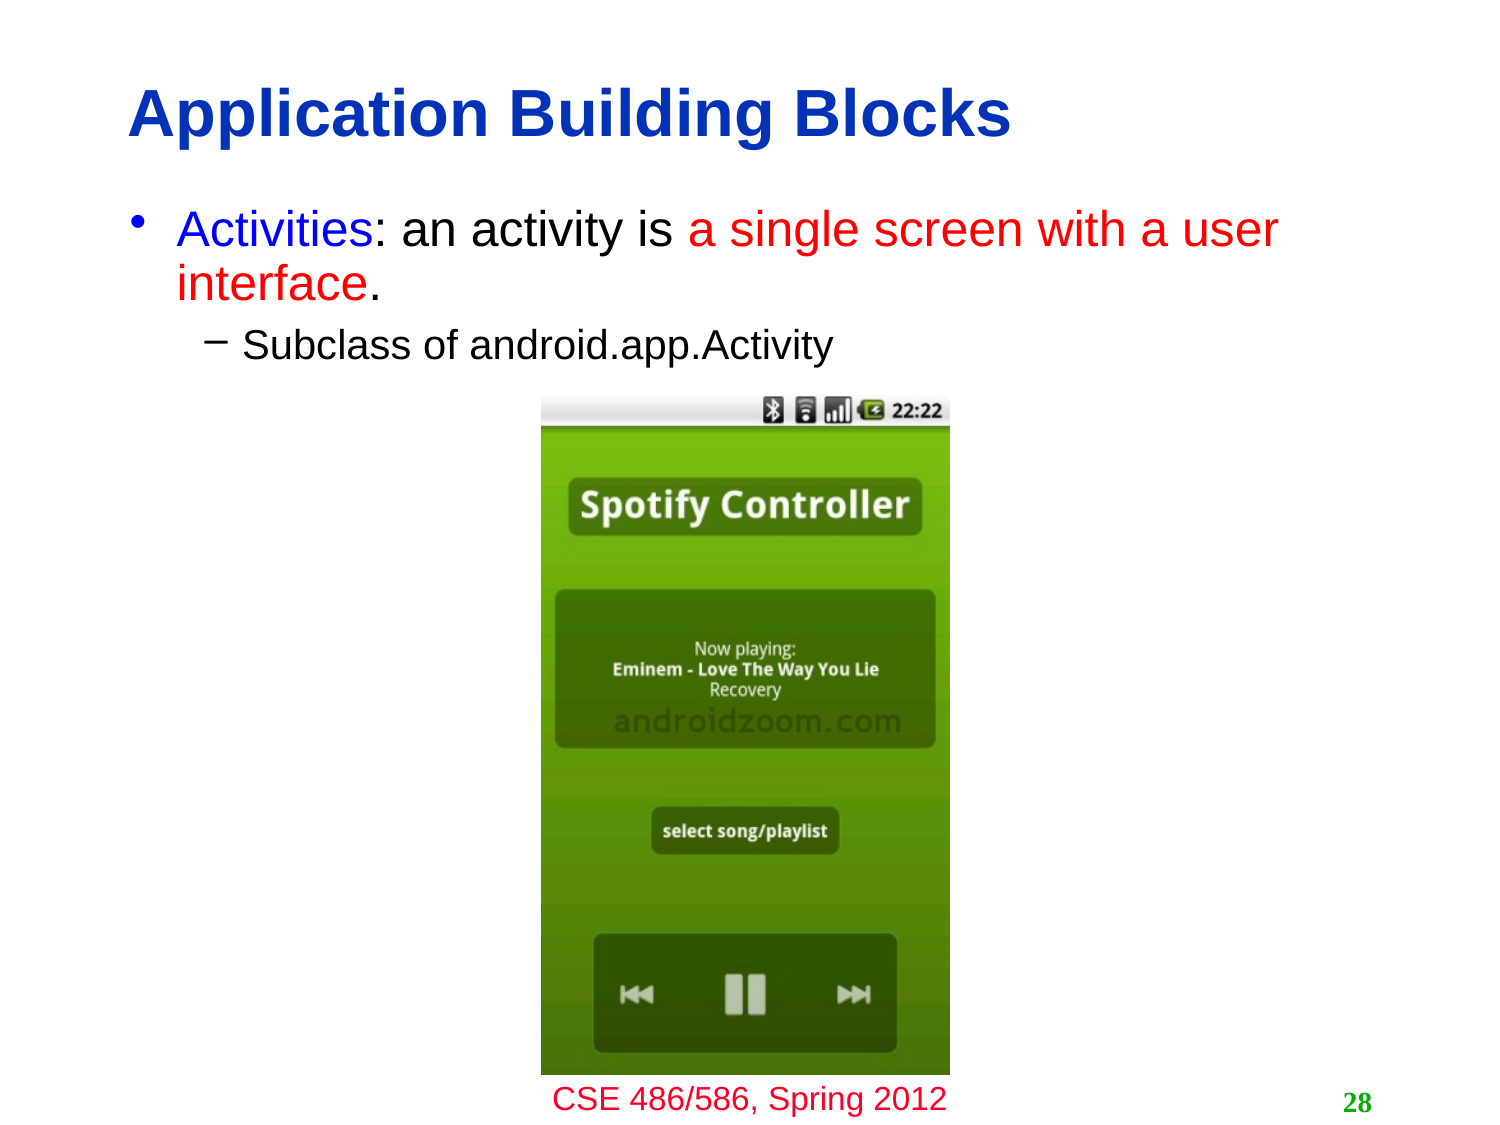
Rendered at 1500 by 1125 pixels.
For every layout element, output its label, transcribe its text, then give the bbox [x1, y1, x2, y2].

picture [541, 394, 951, 1076]
list Activities: an activity is a single screen with a user interface. Subclass of android.app.Activity [114, 195, 1376, 1005]
title Application Building Blocks [112, 53, 1310, 176]
slide_number 28 [1074, 1076, 1388, 1125]
